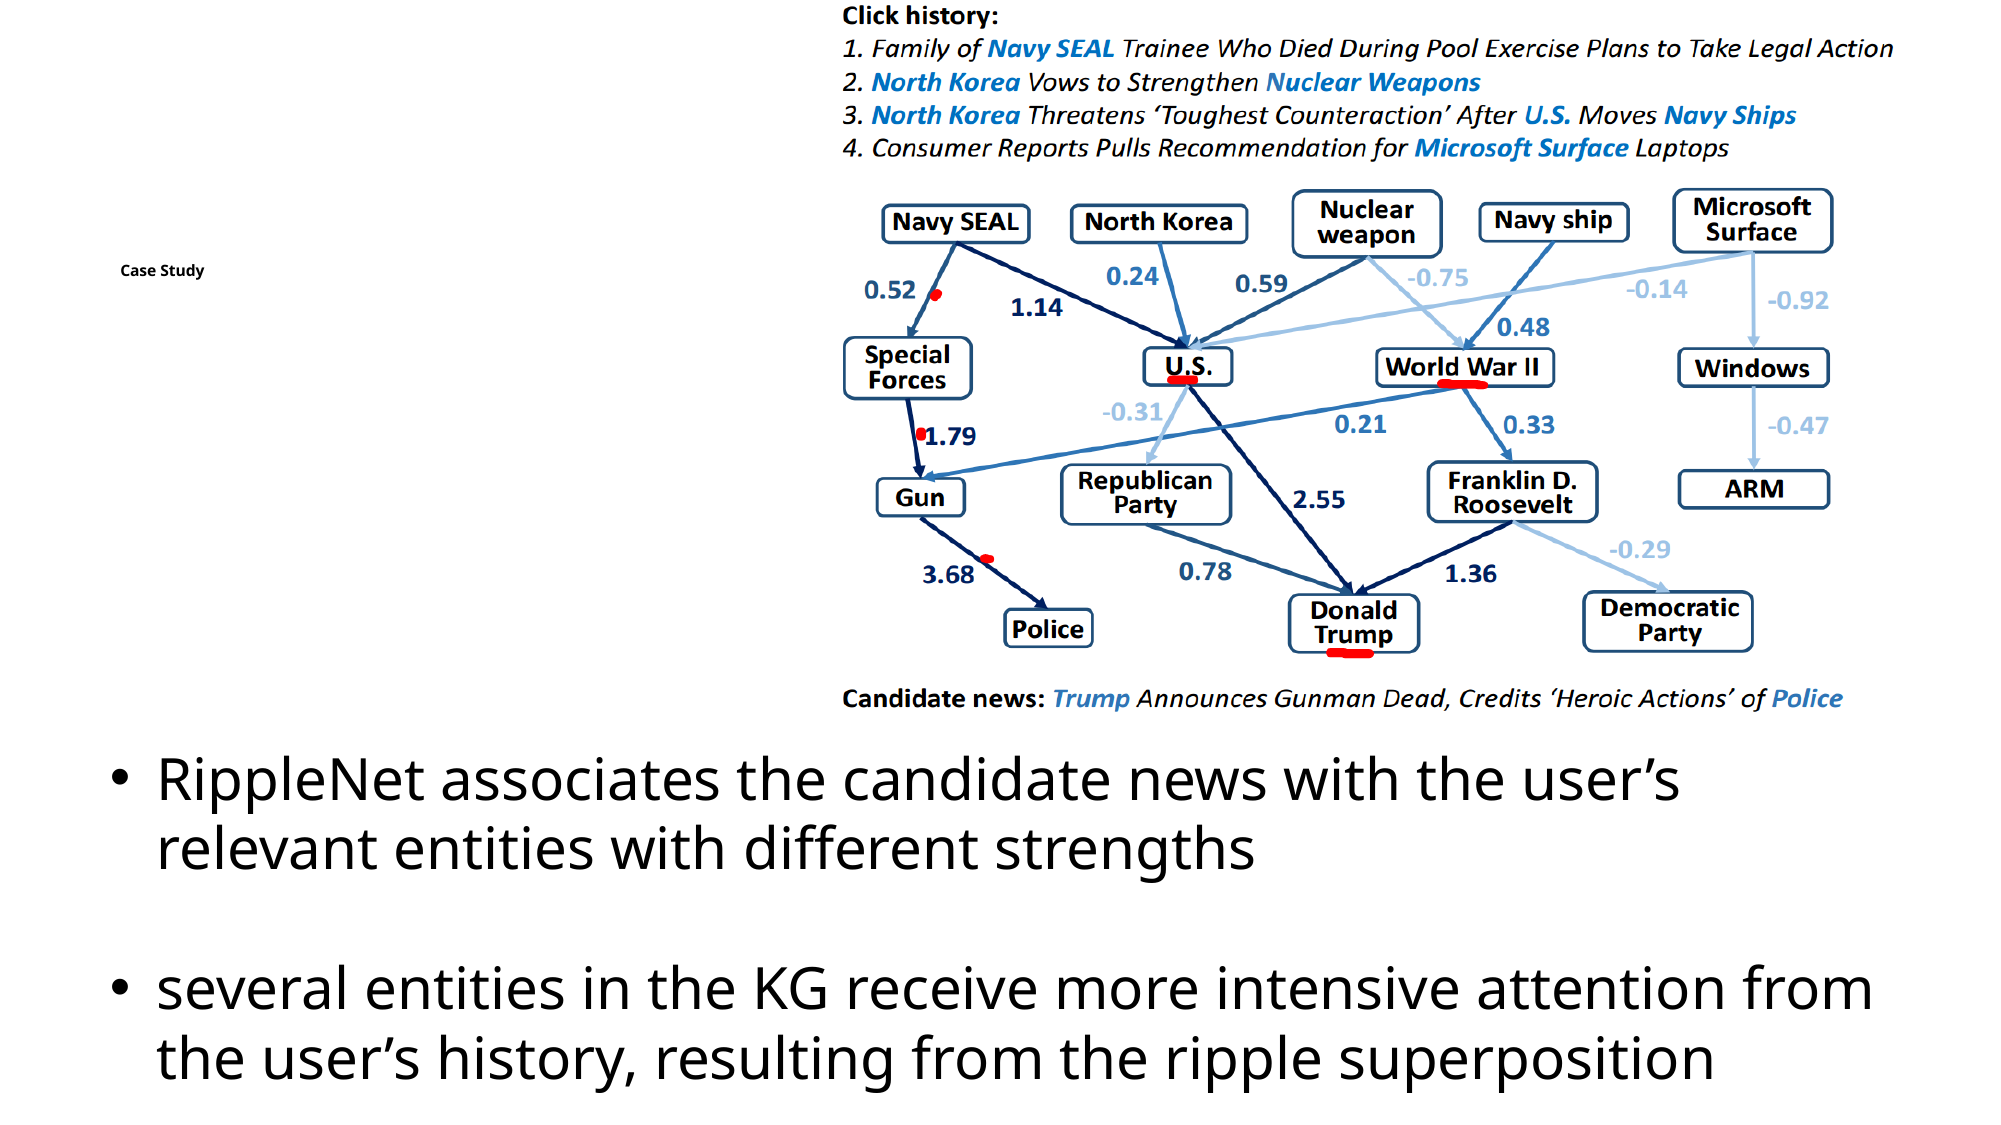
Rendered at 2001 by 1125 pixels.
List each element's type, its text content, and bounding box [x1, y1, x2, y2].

title Case Study [105, 254, 632, 307]
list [808, 2, 1895, 717]
text_box RippleNet associates the candidate news with the user’s relevant entities with diﬀerent strengths several entities in the KG receive more intensive attention from the user’s history, resulting from the ripple superposition [95, 734, 1905, 1125]
